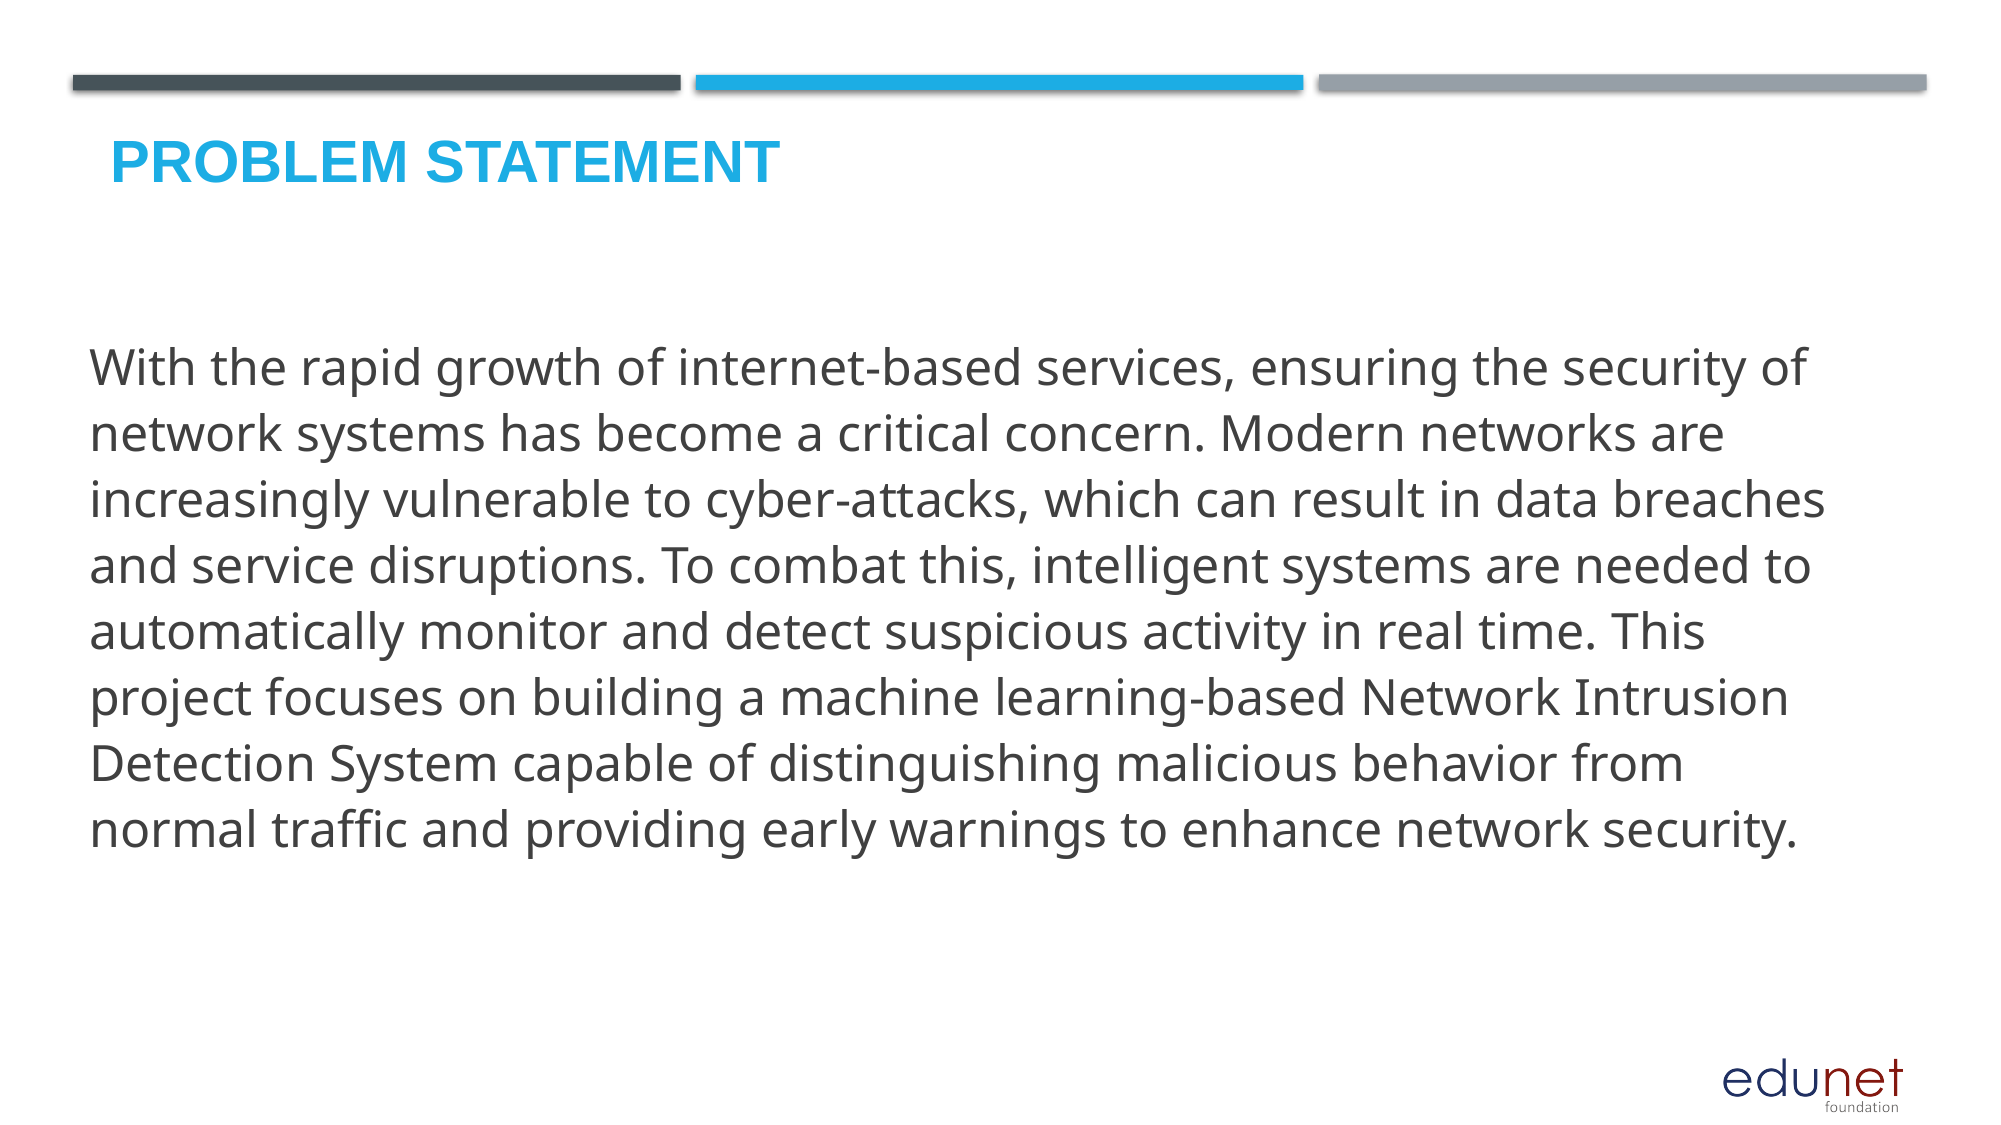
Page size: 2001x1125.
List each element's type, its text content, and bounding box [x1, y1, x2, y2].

title Problem Statement [95, 115, 1905, 203]
list With the rapid growth of internet-based services, ensuring the security of network systems has become a critical concern. Modern networks are increasingly vulnerable to cyber-attacks, which can result in data breaches and service disruptions. To combat this, intelligent systems are needed to automatically monitor and detect suspicious activity in real time. This project focuses on building a machine learning-based Network Intrusion Detection System capable of distinguishing malicious behavior from normal traffic and providing early warnings to enhance network security. [74, 243, 1884, 1010]
picture [1719, 1056, 1905, 1116]
